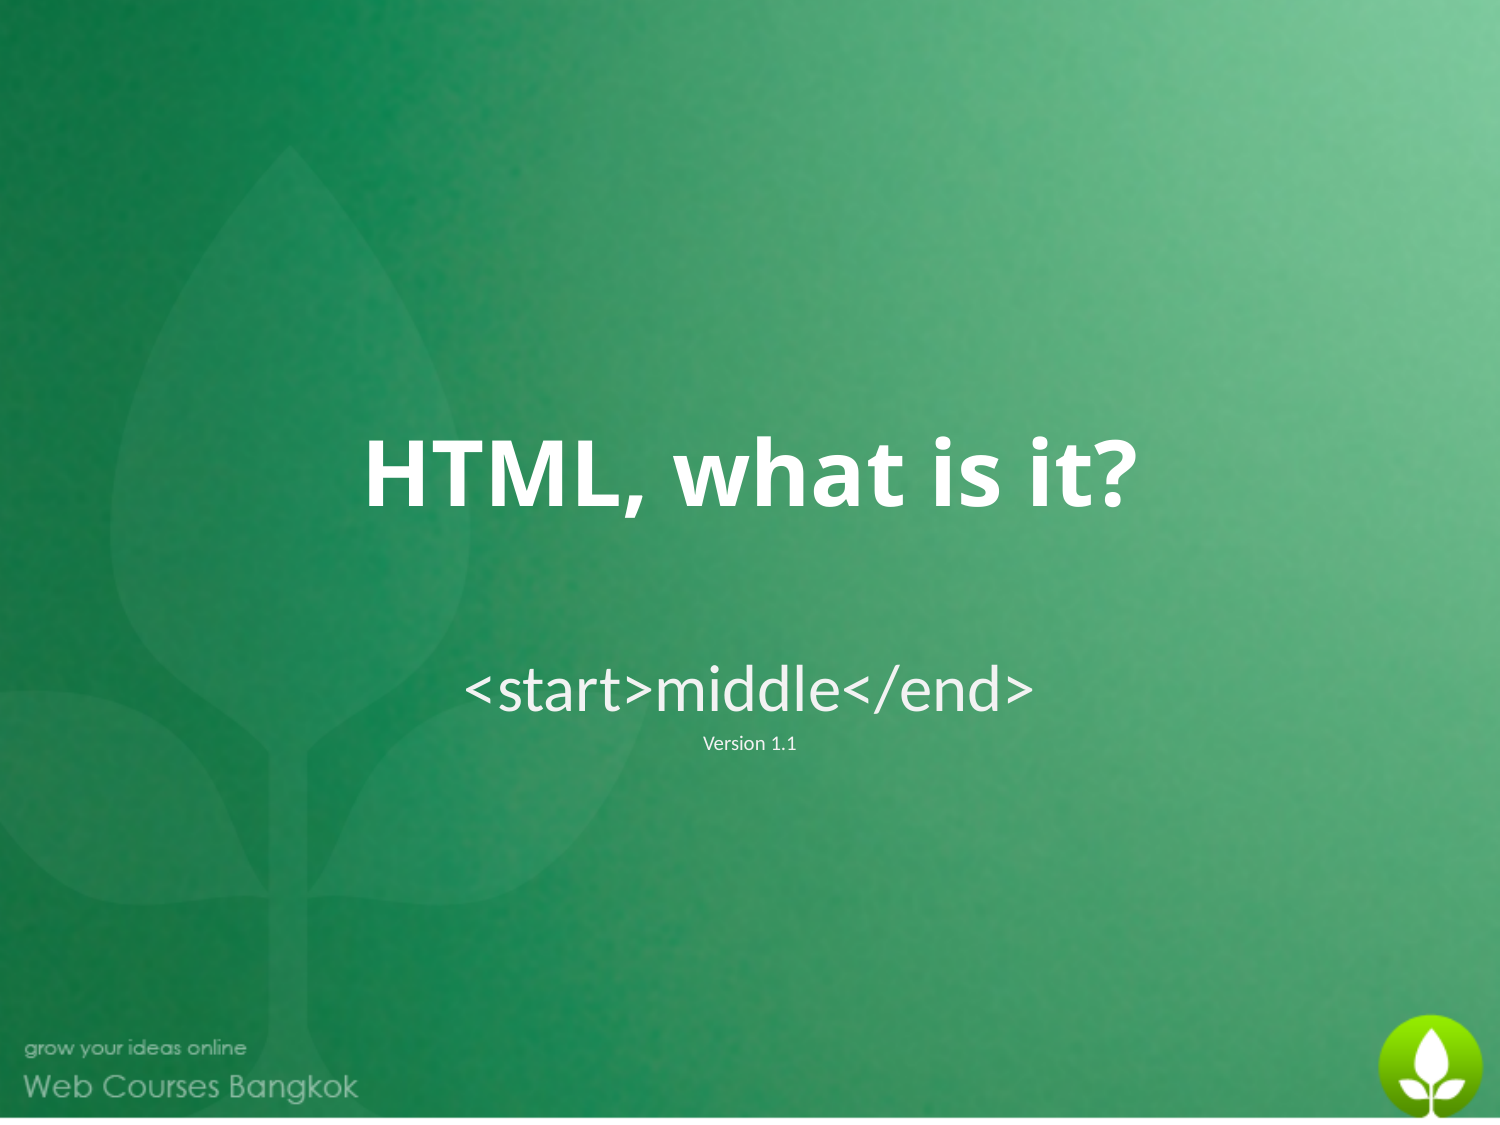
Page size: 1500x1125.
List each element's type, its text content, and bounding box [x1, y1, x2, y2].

subtitle <start>middle</end> Version 1.1 [225, 637, 1275, 925]
picture [0, 0, 1500, 1125]
title HTML, what is it? [75, 349, 1425, 591]
